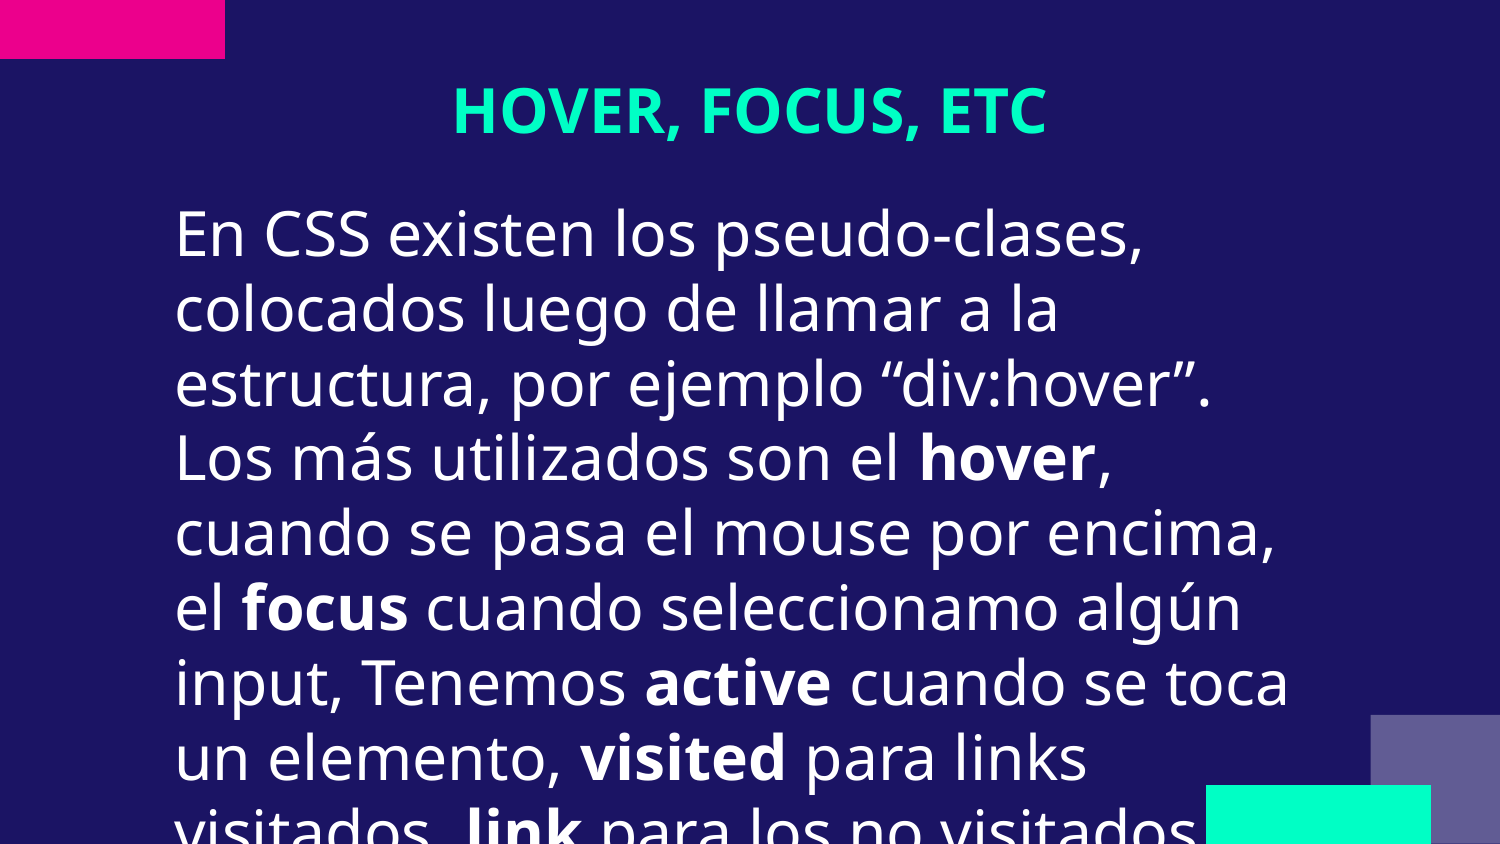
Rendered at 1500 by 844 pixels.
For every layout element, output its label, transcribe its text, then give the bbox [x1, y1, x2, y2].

text_box En CSS existen los pseudo-clases, colocados luego de llamar a la estructura, por ejemplo “div:hover”. Los más utilizados son el hover, cuando se pasa el mouse por encima, el focus cuando seleccionamo algún input, Tenemos active cuando se toca un elemento, visited para links visitados, link para los no visitados. [159, 178, 1322, 724]
title HOVER, FOCUS, ETC [209, 56, 1291, 166]
